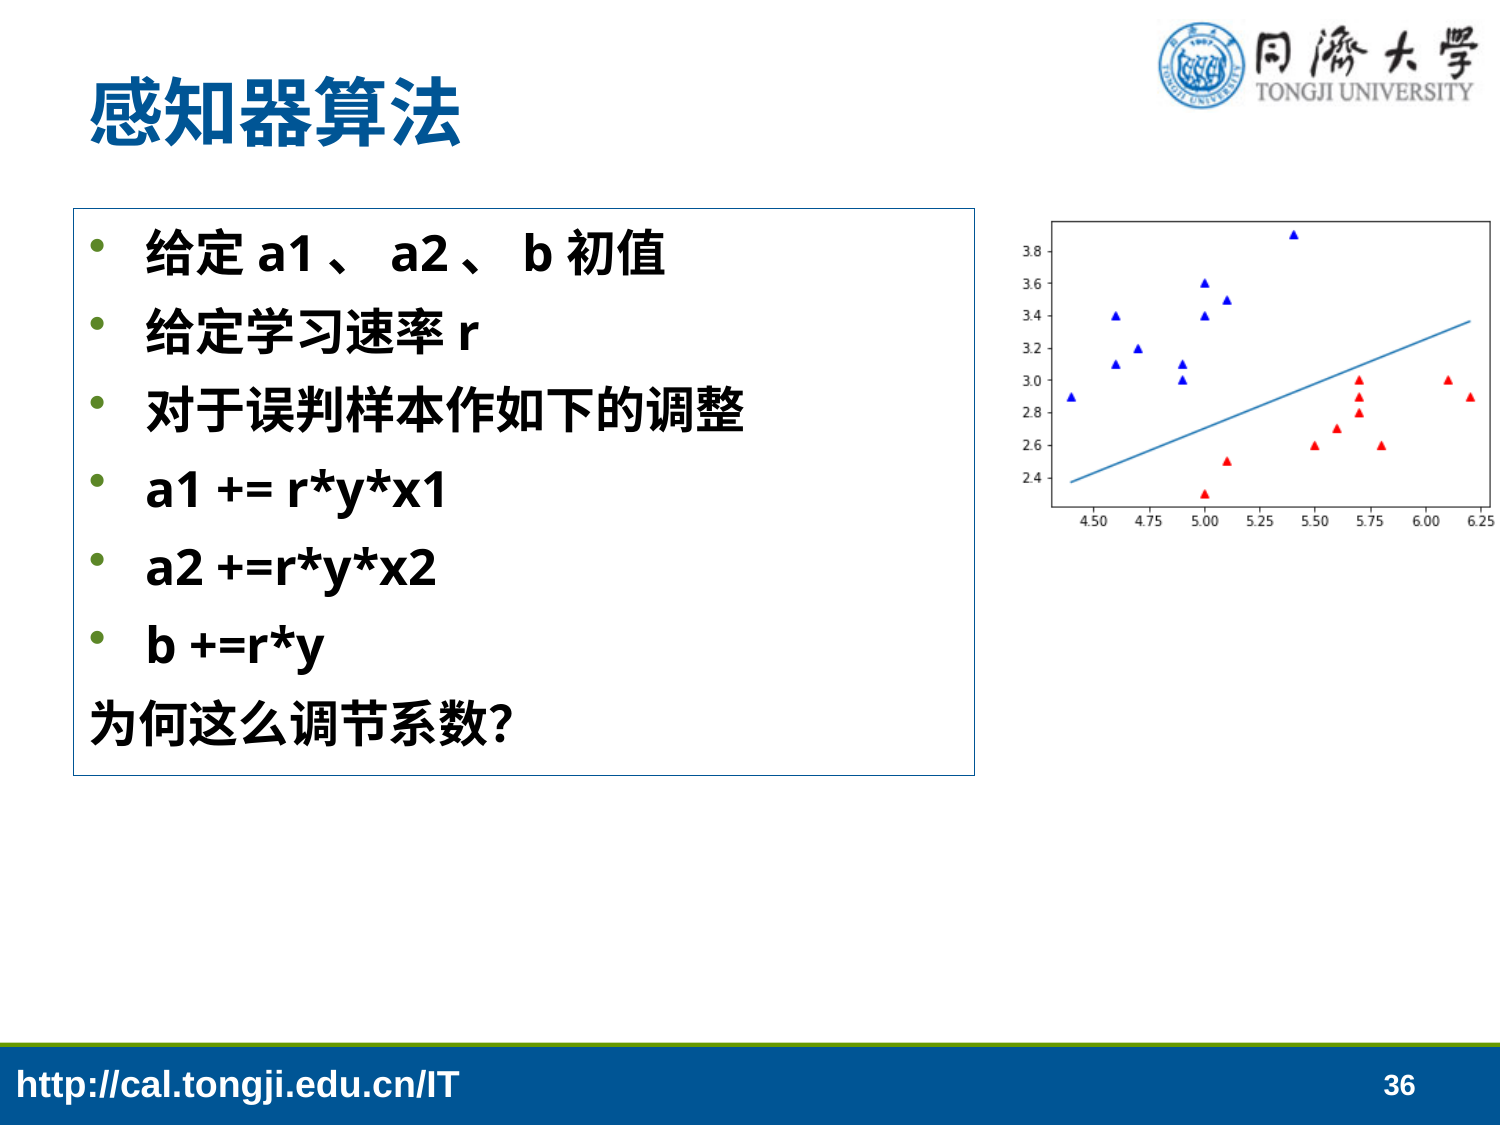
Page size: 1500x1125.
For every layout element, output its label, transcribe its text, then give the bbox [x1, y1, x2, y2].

list 给定a1、a2、b初值 给定学习速率r 对于误判样本作如下的调整 a1 += r*y*x1 a2 +=r*y*x2 b +=r*y 为何这么调节系数？ [73, 208, 975, 776]
picture [1012, 207, 1500, 538]
title 感知器算法 [73, 22, 1432, 166]
picture [1145, 19, 1495, 113]
